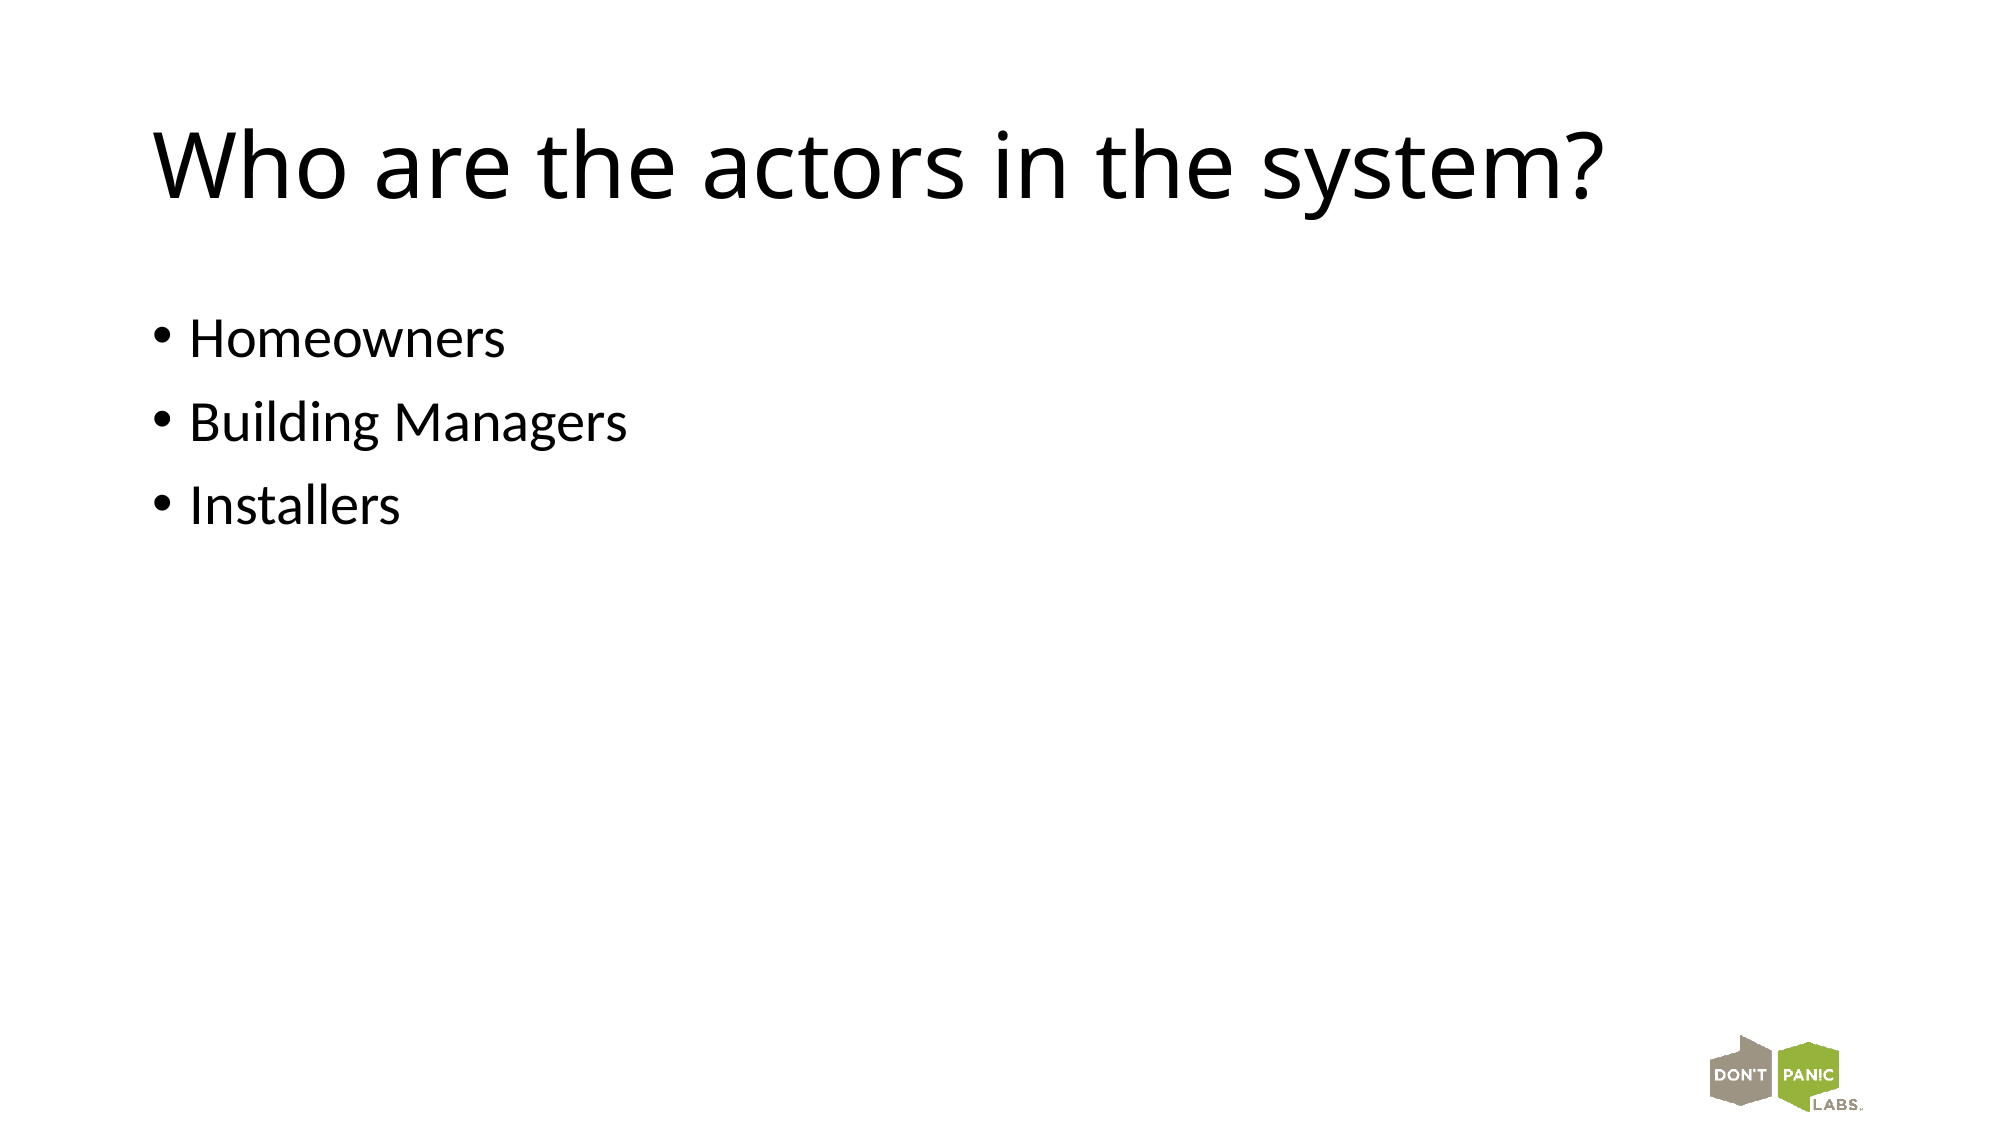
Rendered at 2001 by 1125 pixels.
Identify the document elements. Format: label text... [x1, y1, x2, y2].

title Who are the actors in the system? [137, 59, 1863, 278]
list Homeowners Building Managers Installers [137, 299, 1863, 1014]
picture [1710, 1035, 1863, 1112]
